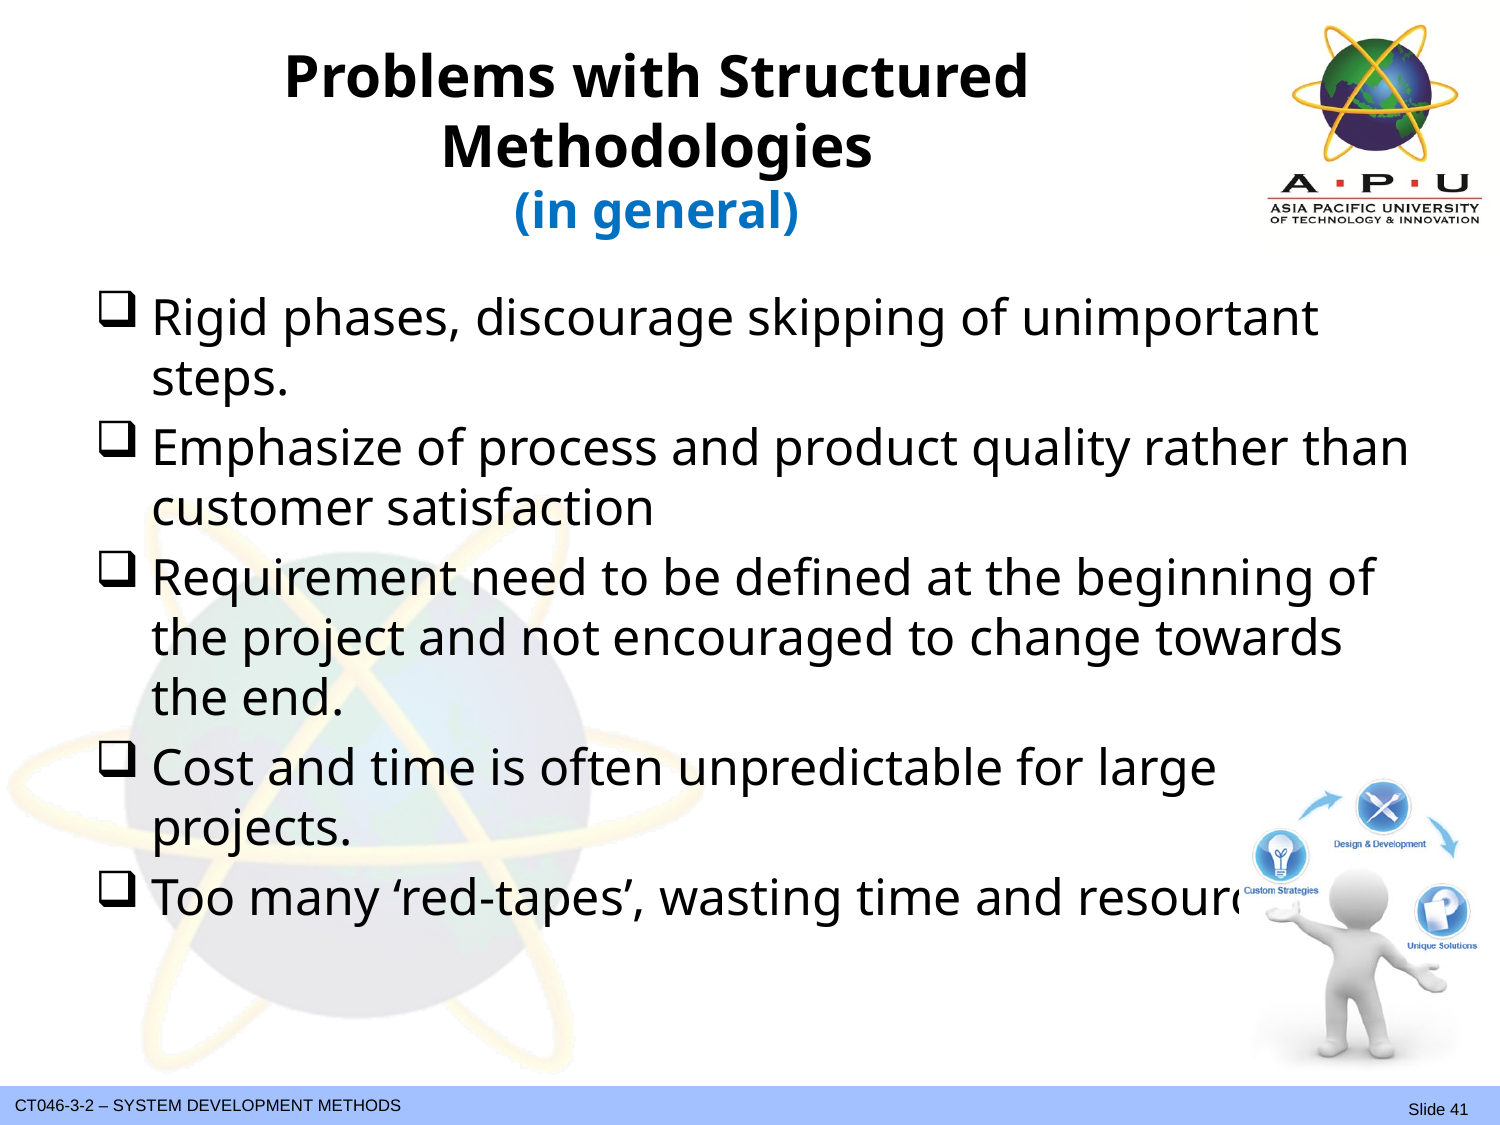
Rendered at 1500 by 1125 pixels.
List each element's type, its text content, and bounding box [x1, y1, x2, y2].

title Problems with Structured Methodologies (in general) [79, 44, 1236, 233]
picture [1239, 771, 1479, 1071]
picture [1251, 0, 1500, 249]
list Rigid phases, discourage skipping of unimportant steps. Emphasize of process and product quality rather than customer satisfaction Requirement need to be defined at the beginning of the project and not encouraged to change towards the end. Cost and time is often unpredictable for large projects. Too many ‘red-tapes’, wasting time and resources [79, 278, 1431, 1022]
